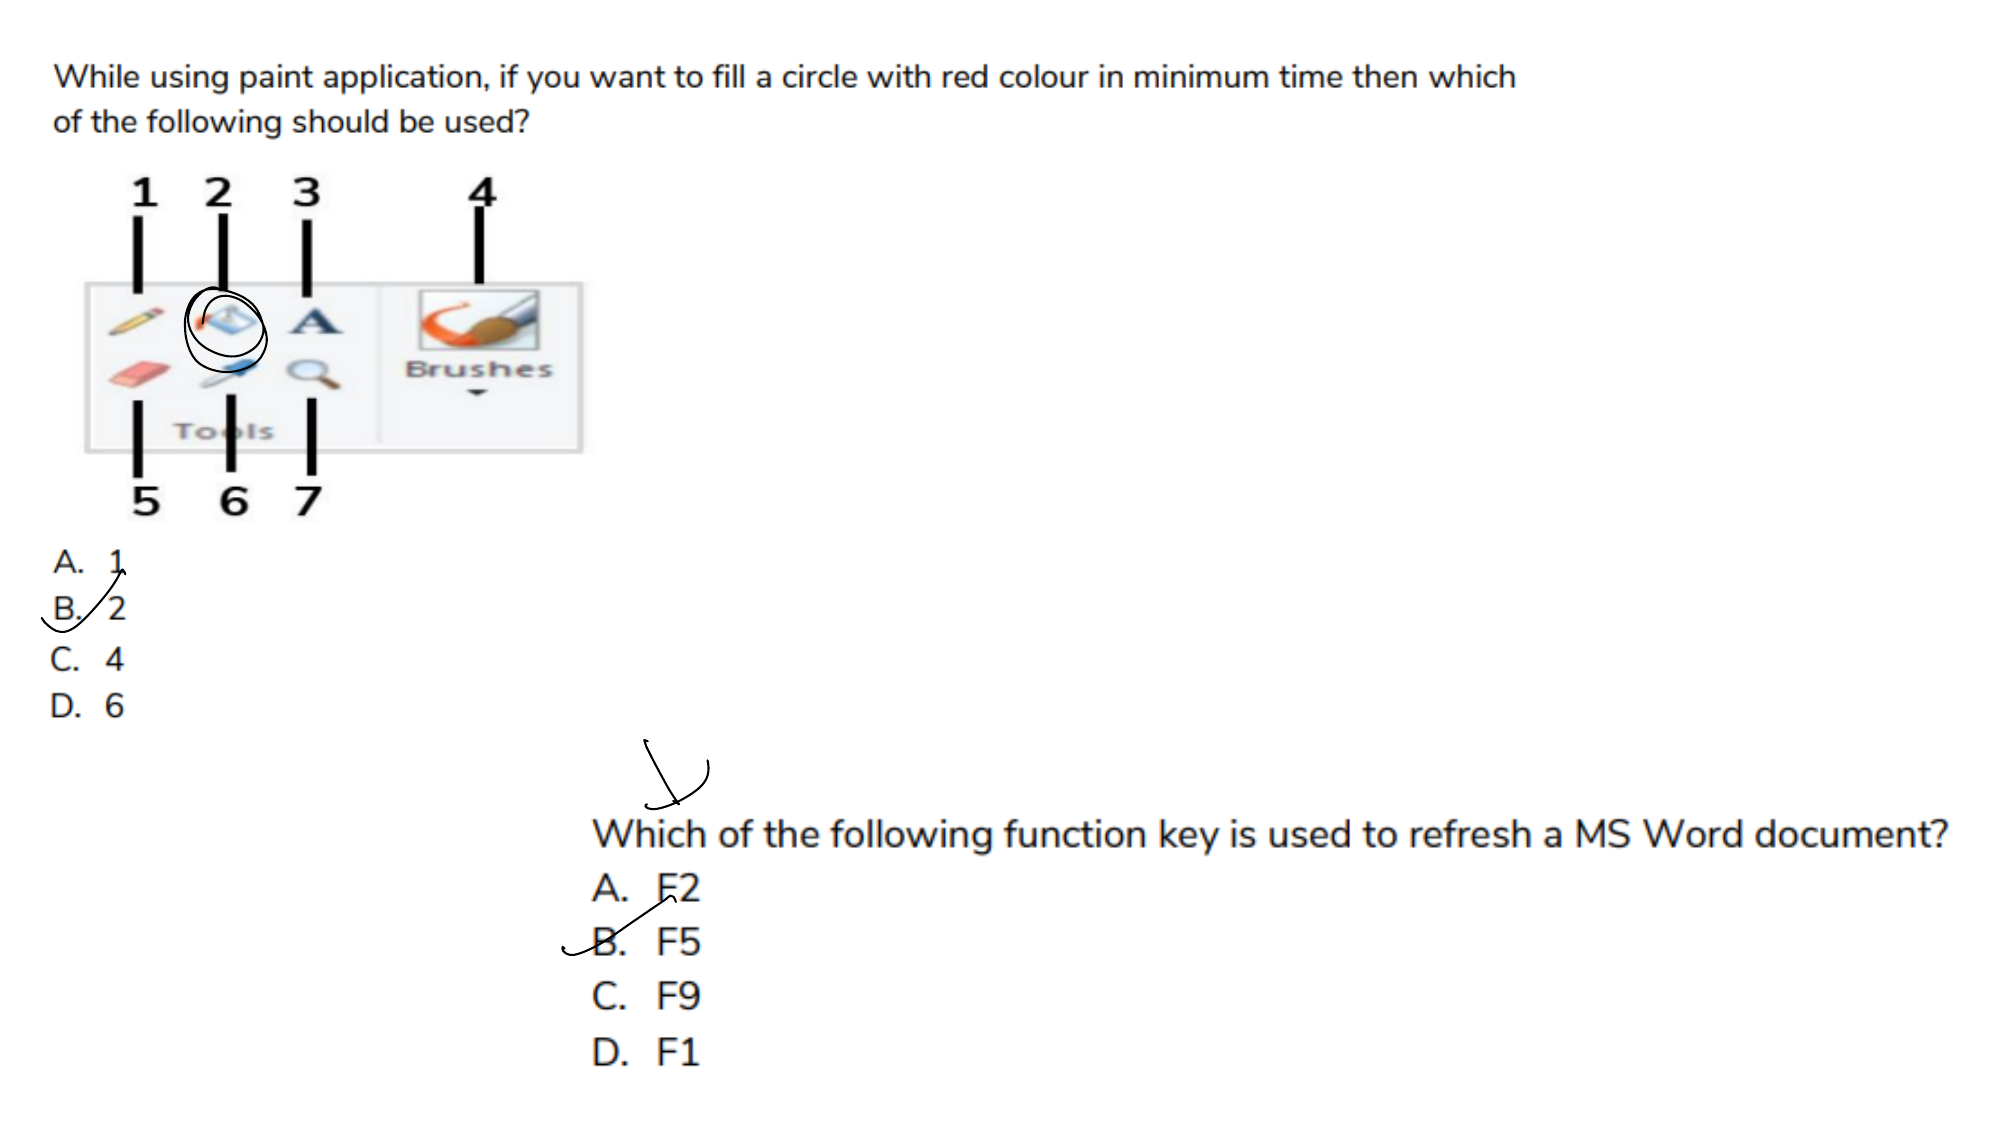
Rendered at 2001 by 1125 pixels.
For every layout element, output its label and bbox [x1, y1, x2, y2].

picture [17, 34, 1565, 727]
picture [581, 783, 1968, 1090]
picture [668, 783, 701, 799]
